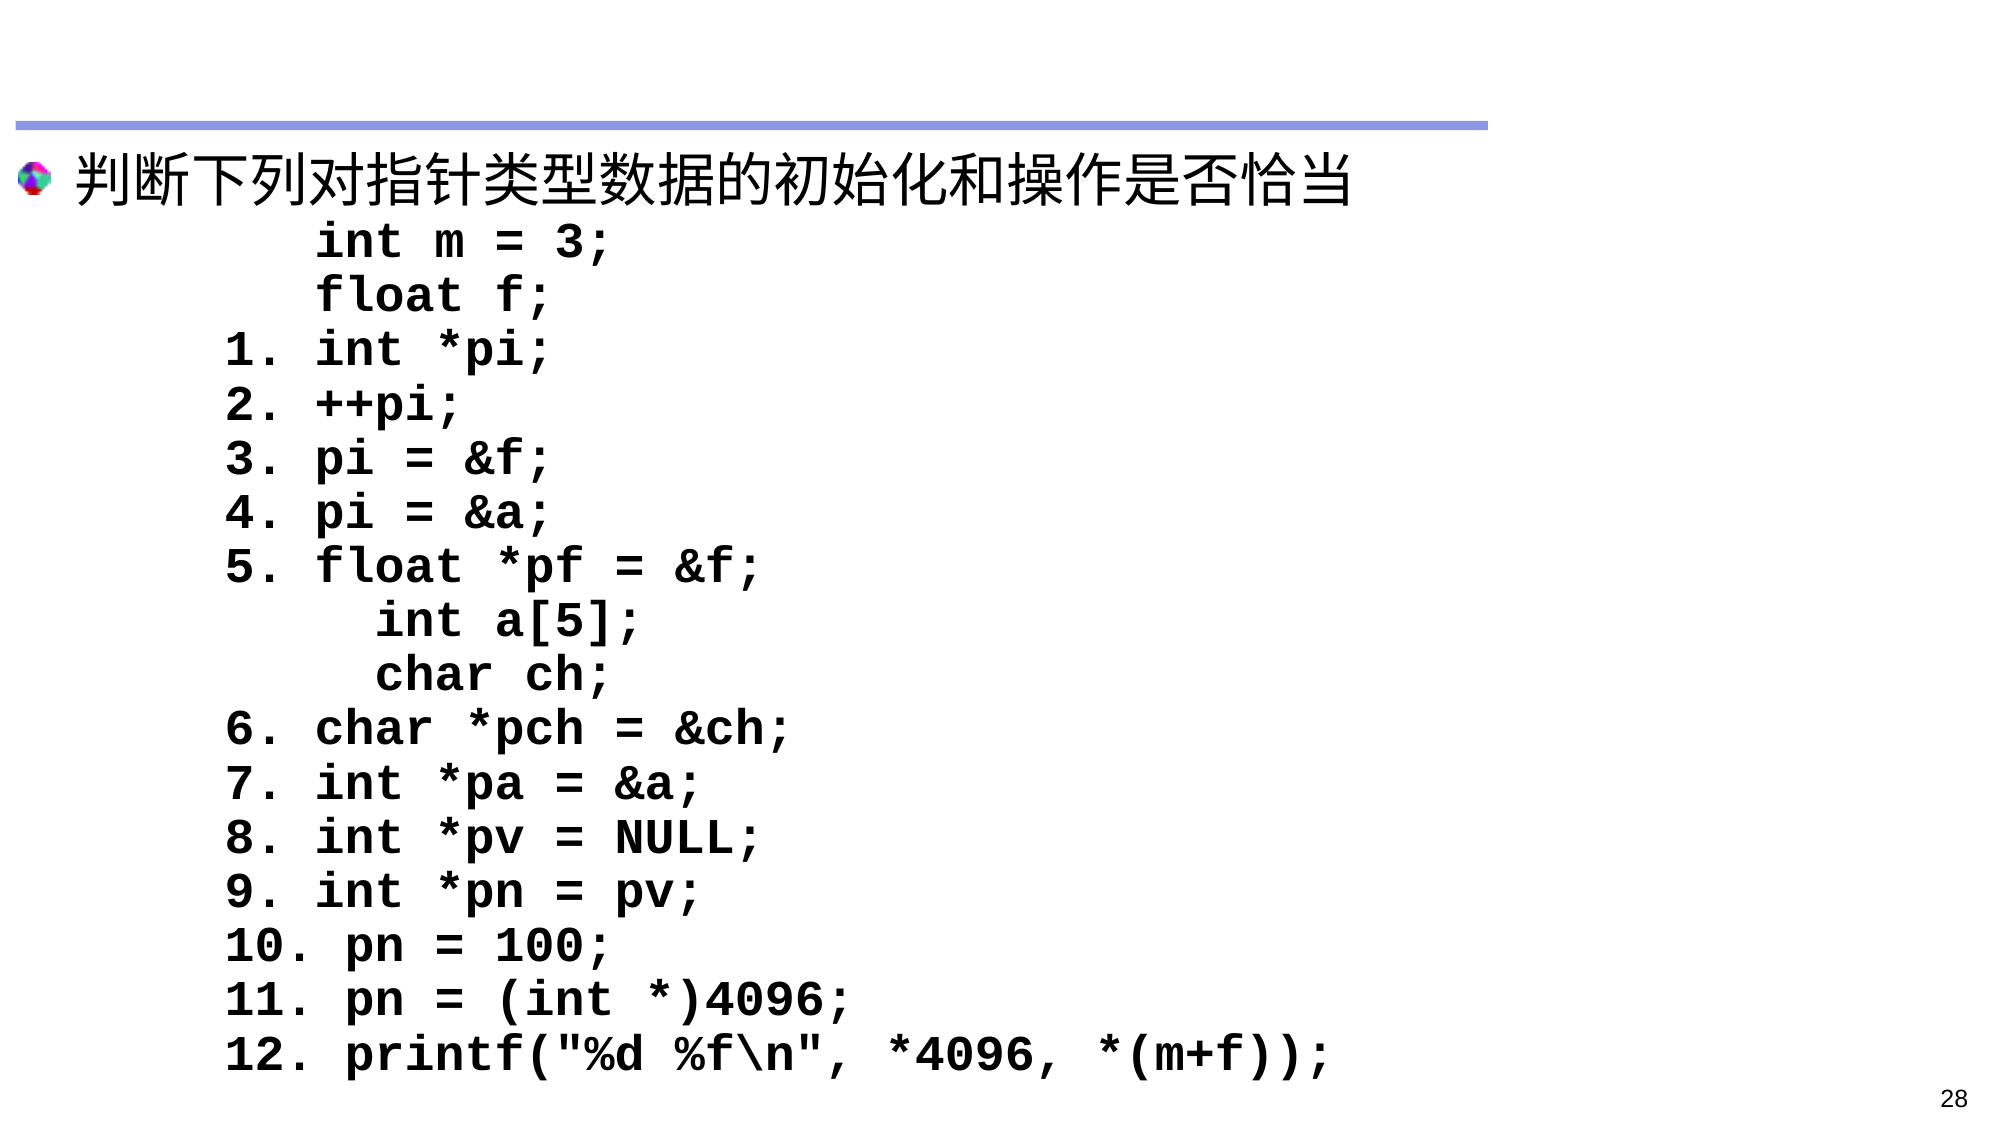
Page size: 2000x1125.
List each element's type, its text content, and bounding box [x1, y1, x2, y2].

list 判断下列对指针类型数据的初始化和操作是否恰当 int m = 3; float f; 1. int *pi; 2. ++pi; 3. pi = &f; 4. pi = &a; 5. float *pf = &f; int a[5]; char ch; 6. char *pch = &ch; 7. int *pa = &a; 8. int *pv = NULL; 9. int *pn = pv; 10. pn = 100; 11. pn = (int *)4096; 12. printf("%d %f\n", *4096, *(m+f)); [15, 141, 1984, 1118]
text_box 28 [1786, 1074, 1984, 1113]
picture [18, 162, 51, 195]
